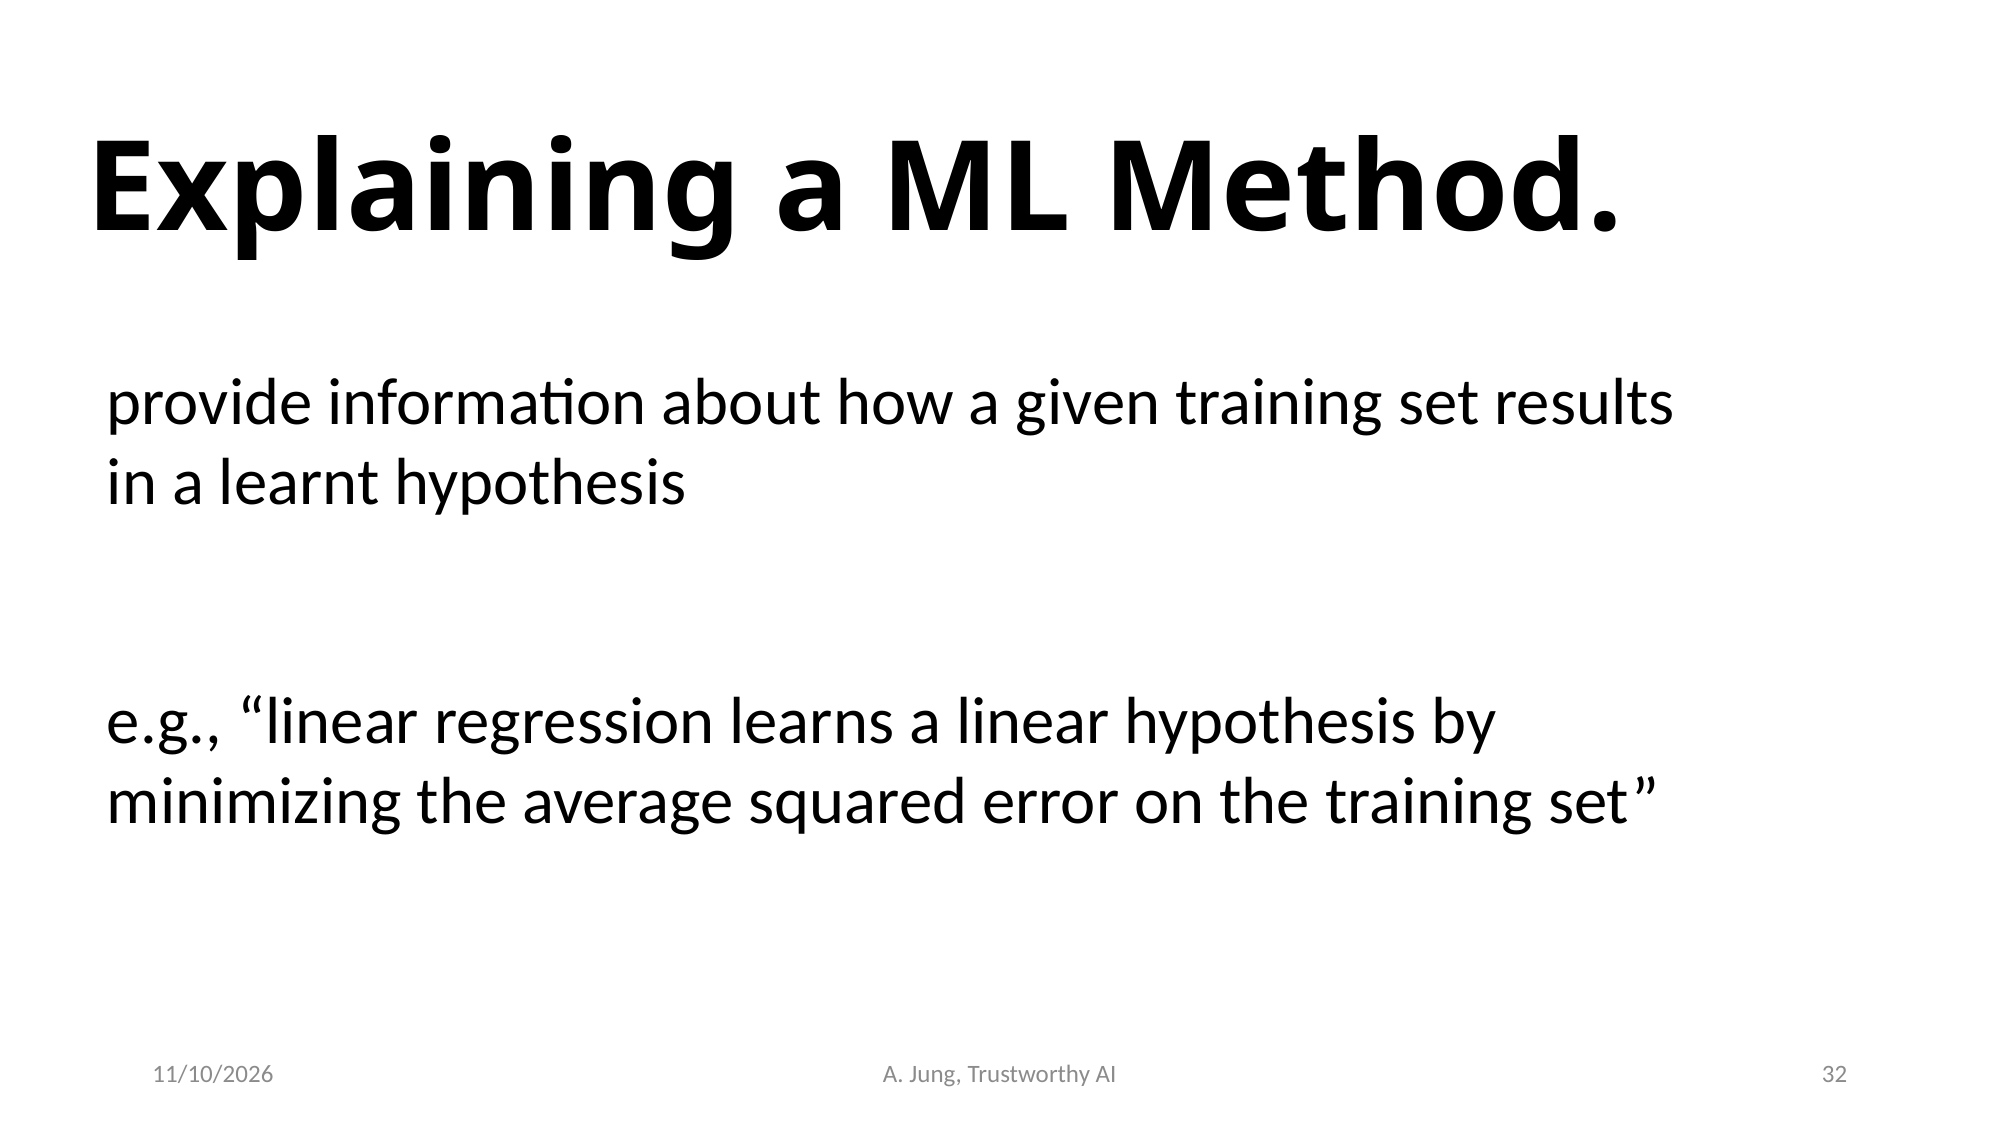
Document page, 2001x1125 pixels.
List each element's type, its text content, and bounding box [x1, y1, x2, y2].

slide_number 32 [1412, 1042, 1863, 1103]
text_box provide information about how a given training set results in a learnt hypothesis e.g., “linear regression learns a linear hypothesis by minimizing the average squared error on the training set” [92, 350, 1772, 890]
title Explaining a ML Method. [71, 70, 1929, 309]
footer A. Jung, Trustworthy AI [662, 1042, 1338, 1103]
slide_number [137, 1042, 588, 1103]
